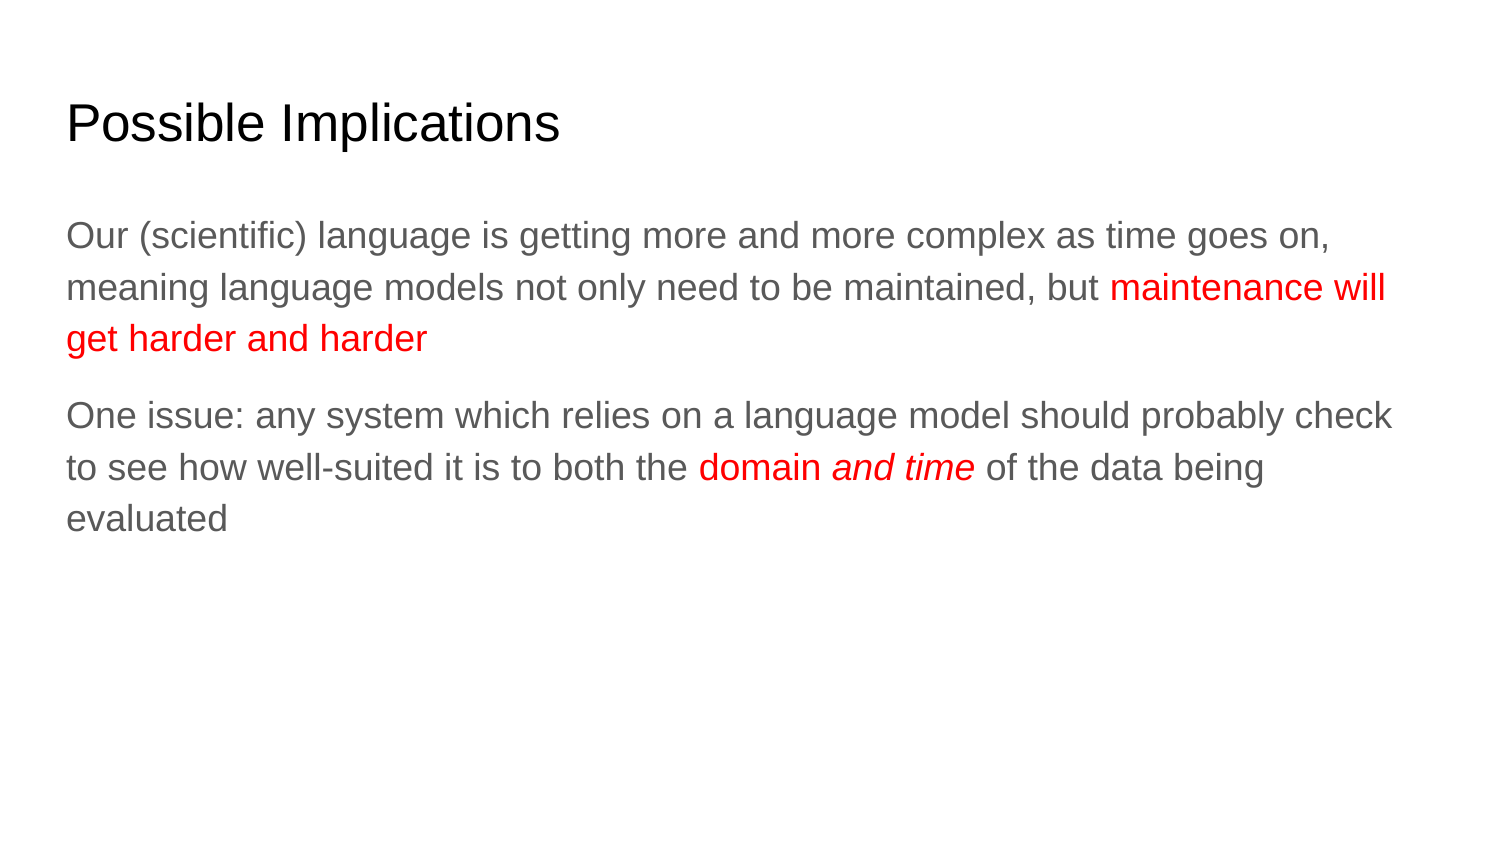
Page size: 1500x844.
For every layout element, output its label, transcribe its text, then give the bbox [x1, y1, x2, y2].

list Our (scientific) language is getting more and more complex as time goes on, meaning language models not only need to be maintained, but maintenance will get harder and harder One issue: any system which relies on a language model should probably check to see how well-suited it is to both the domain and time of the data being evaluated [51, 189, 1449, 750]
title Possible Implications [51, 72, 1449, 167]
